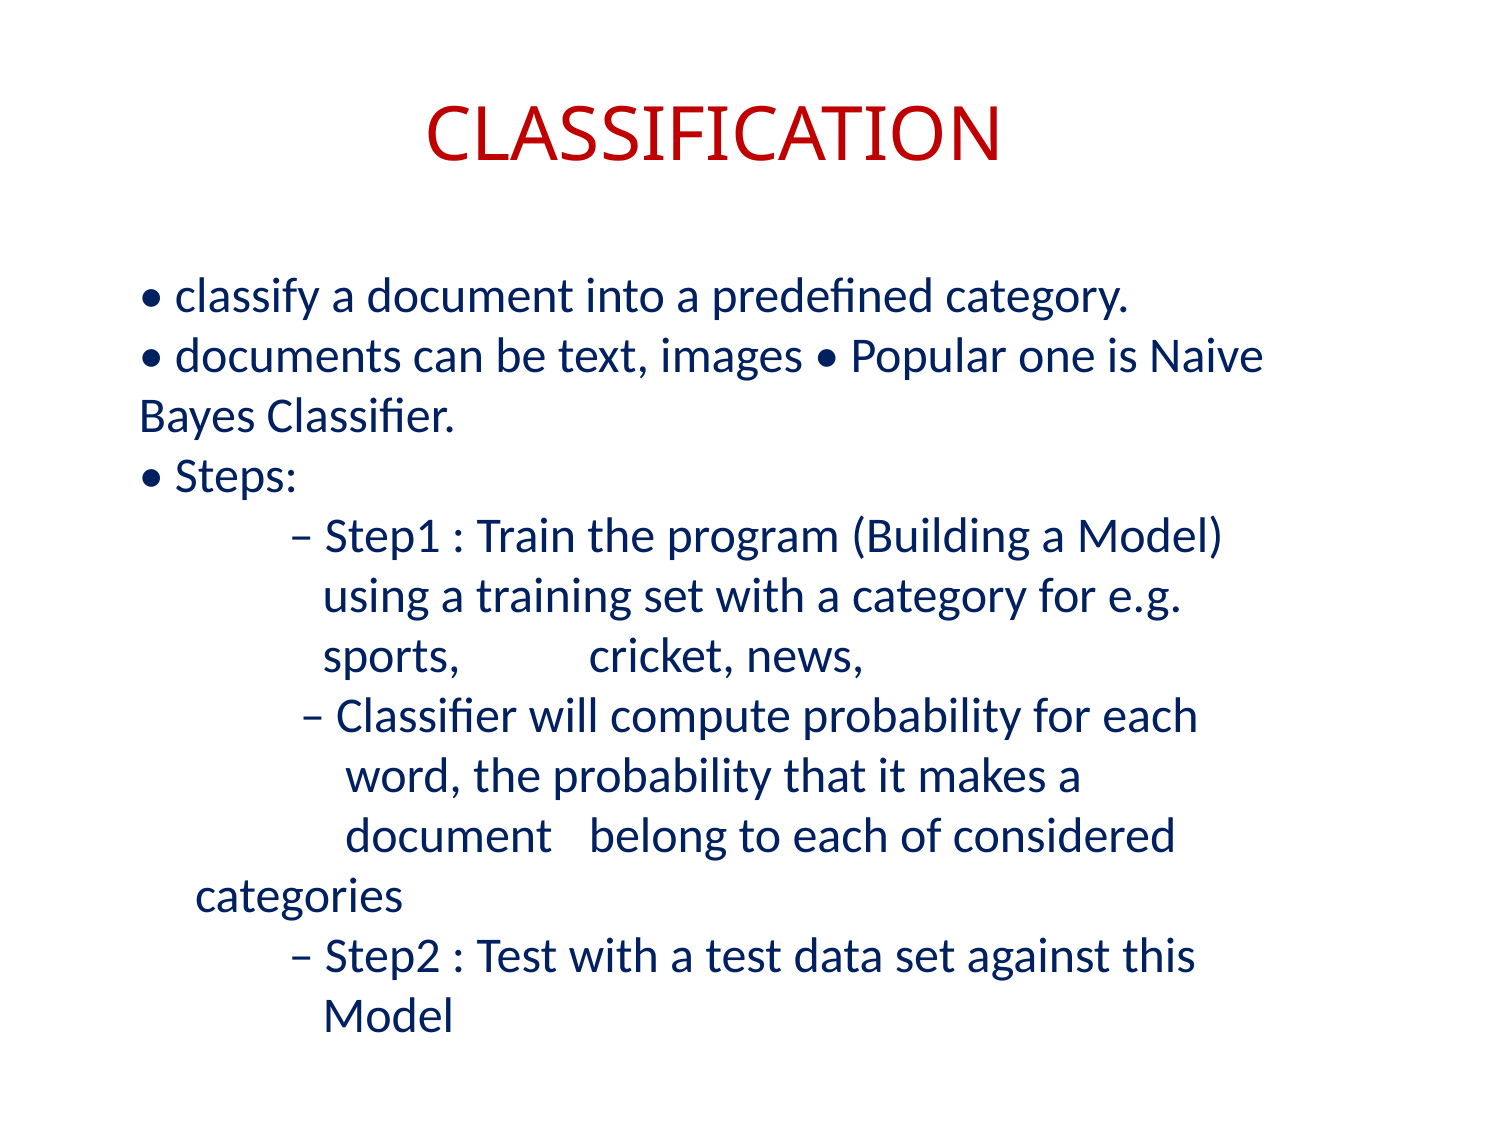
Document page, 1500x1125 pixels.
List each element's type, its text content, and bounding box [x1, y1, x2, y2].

text_box CLASSIFICATION [336, 78, 1093, 183]
text_box • classify a document into a predefined category. • documents can be text, images • Popular one is Naive Bayes Classifier. • Steps: – Step1 : Train the program (Building a Model) using a training set with a category for e.g. sports, cricket, news, – Classifier will compute probability for each word, the probability that it makes a document belong to each of considered categories – Step2 : Test with a test data set against this Model [123, 255, 1365, 1051]
